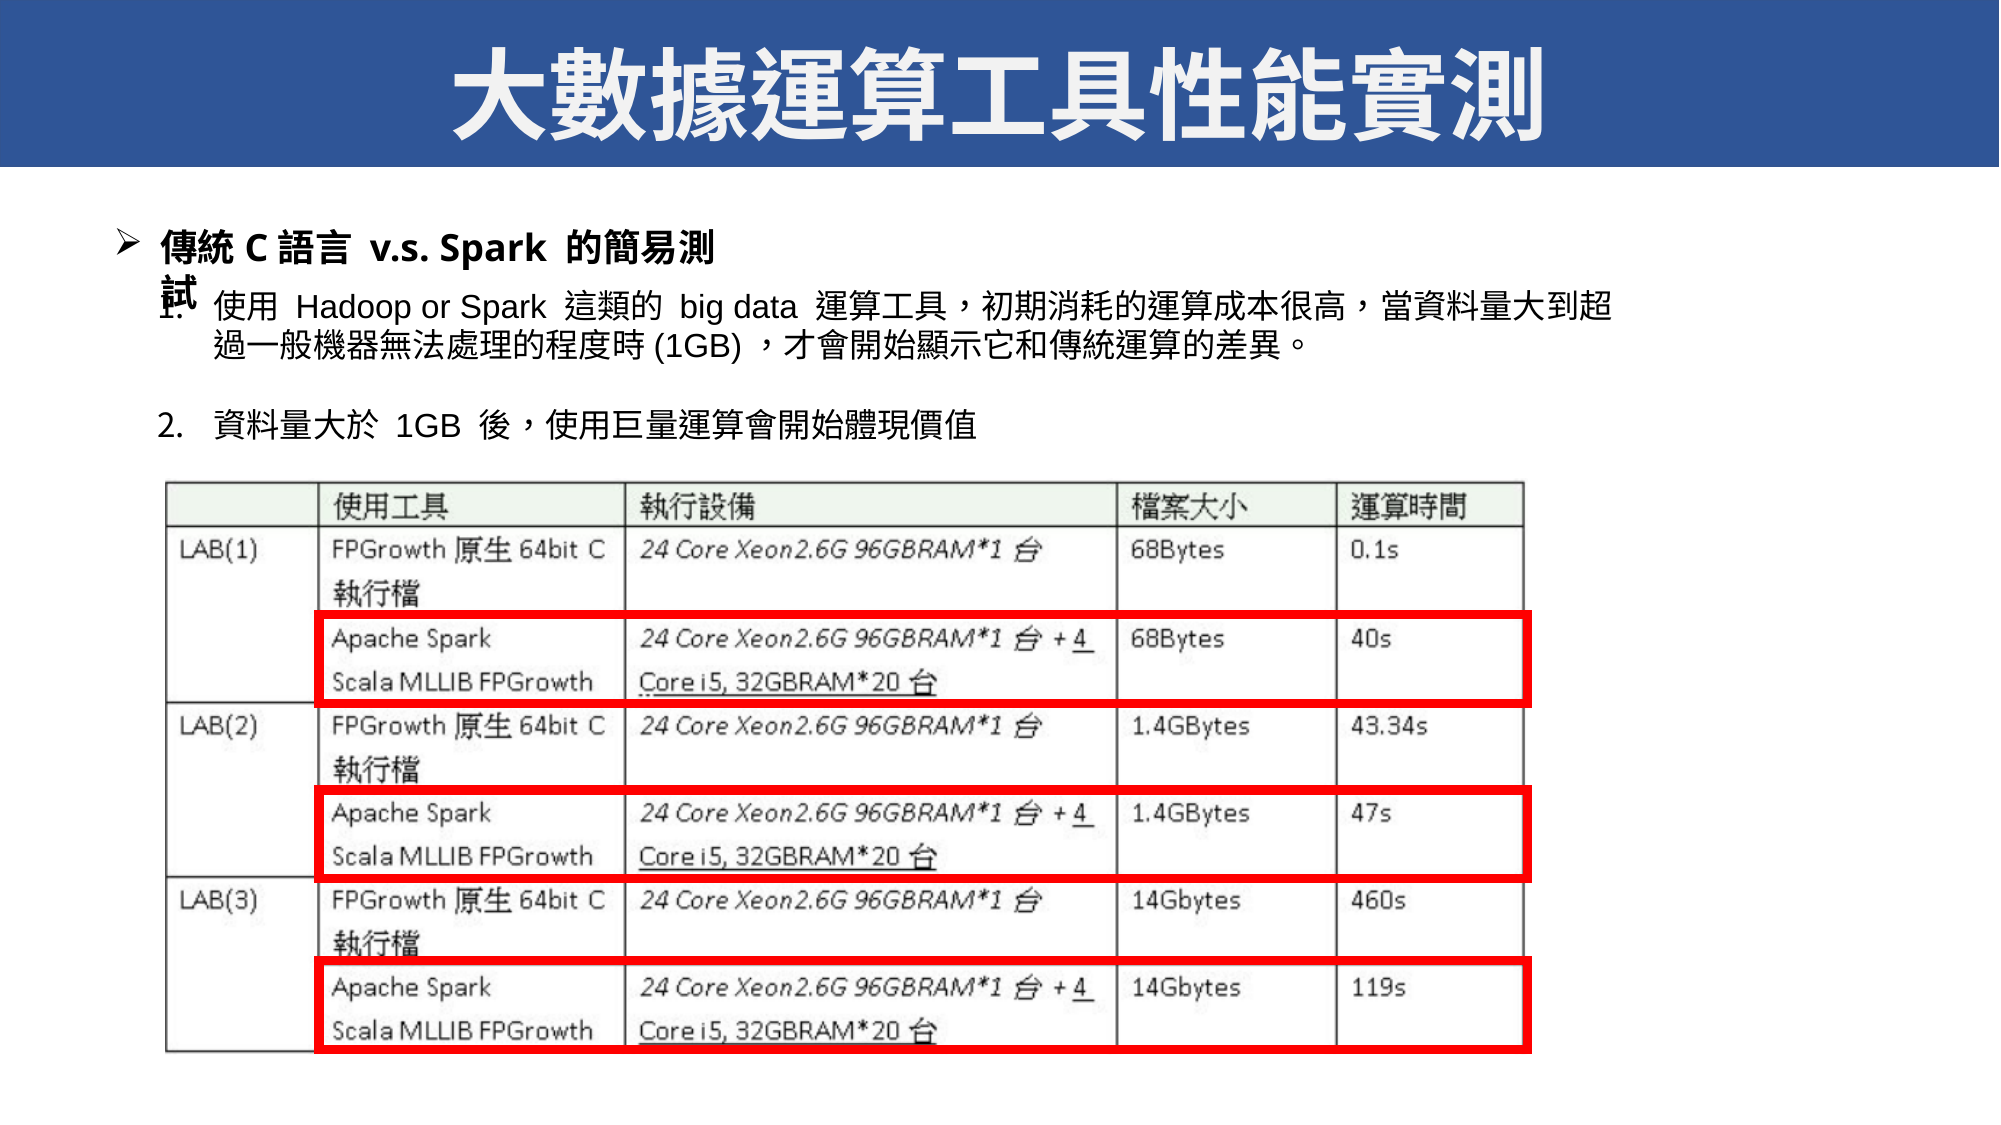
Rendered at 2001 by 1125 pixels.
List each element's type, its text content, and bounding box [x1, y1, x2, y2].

text_box 傳統C語言 v.s. Spark 的簡易測試 [98, 216, 749, 322]
text_box 大數據運算工具性能實測 [410, 24, 1589, 160]
text_box 使用 Hadoop or Spark 這類的 big data 運算工具，初期消耗的運算成本很高，當資料量大到超過一般機器無法處理的程度時(1GB)，才會開始顯示它和傳統運算的差異。 資料量大於 1GB 後，使用巨量運算會開始體現價值 [142, 277, 1650, 452]
picture [165, 478, 1528, 1055]
text_box [0, 0, 1999, 167]
